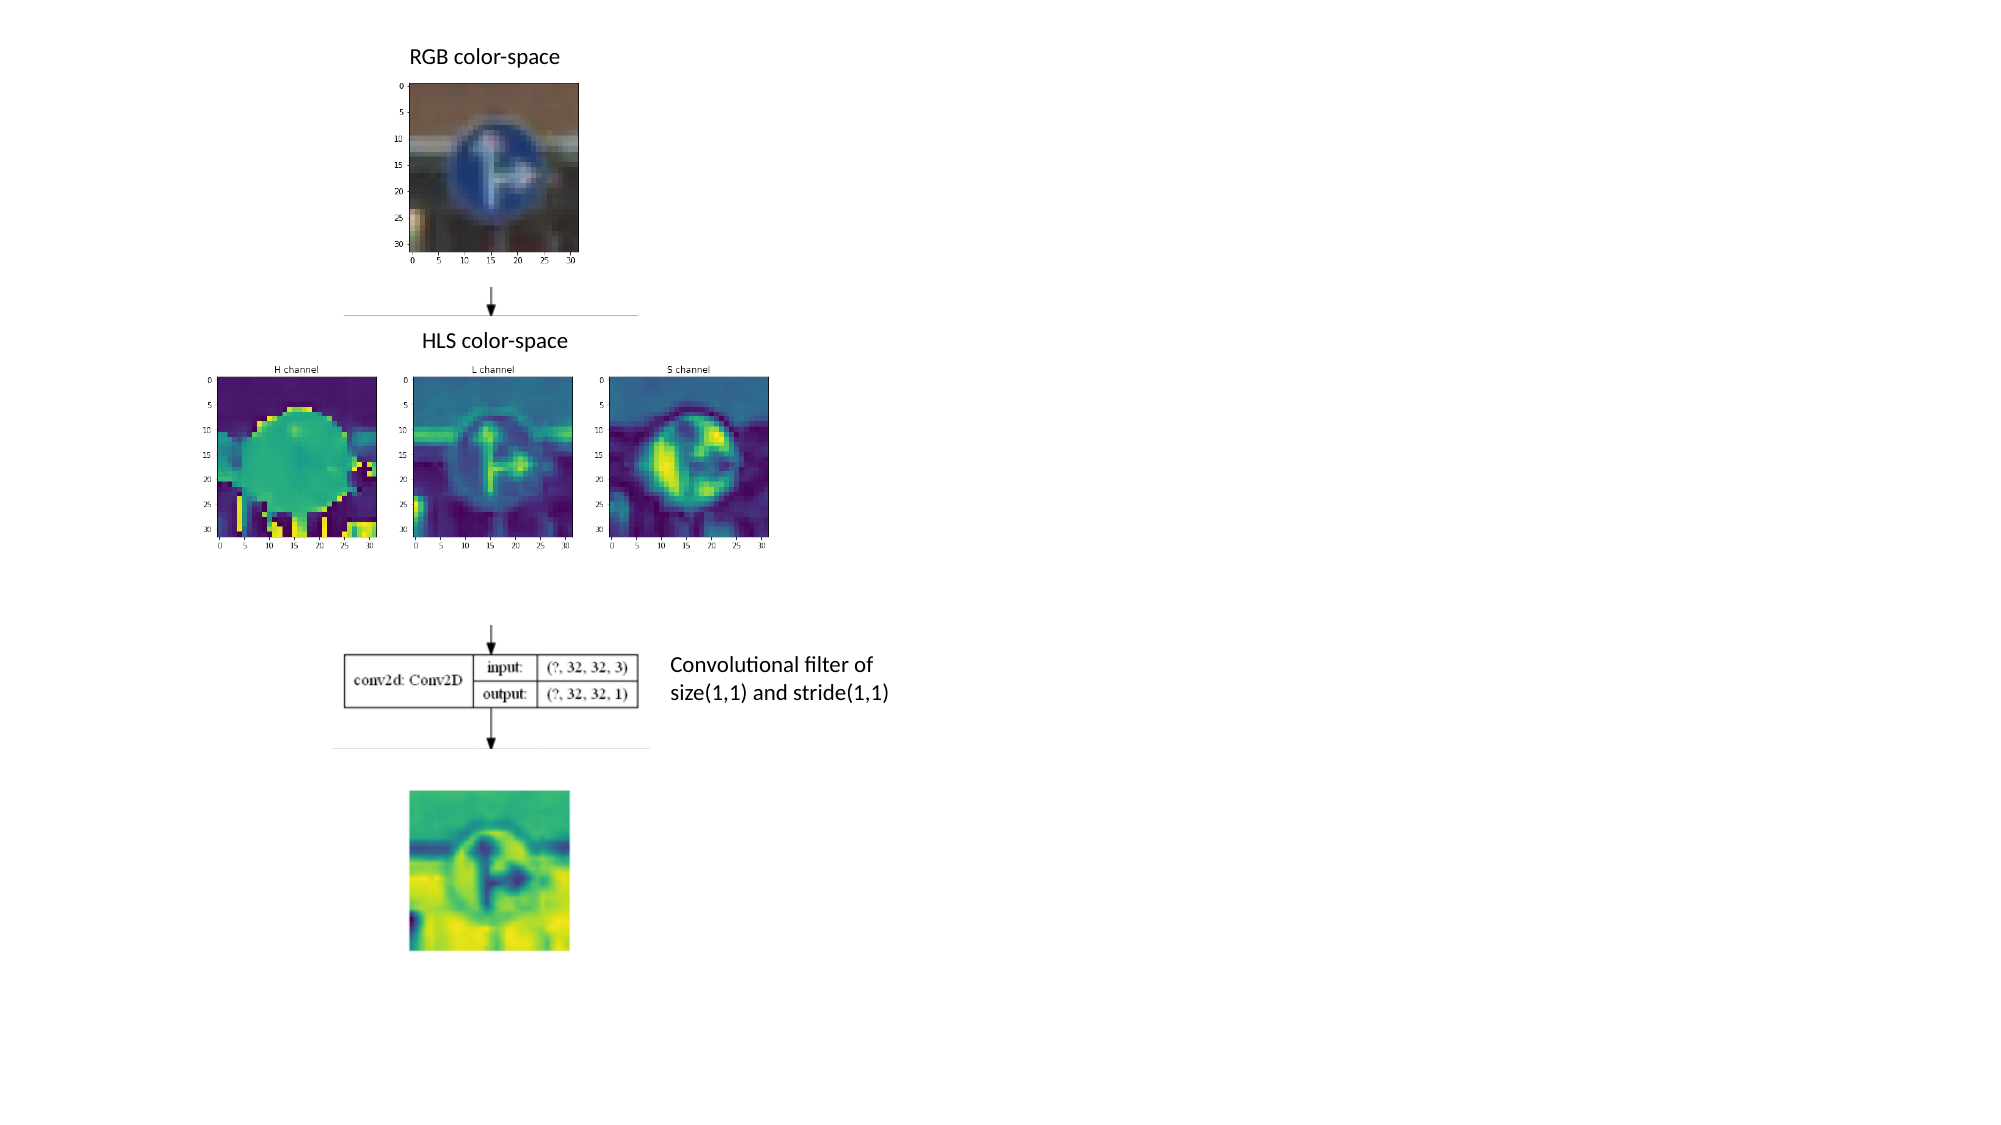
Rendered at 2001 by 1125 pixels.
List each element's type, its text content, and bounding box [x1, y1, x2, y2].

picture [314, 625, 656, 749]
picture [197, 360, 381, 554]
picture [399, 765, 579, 971]
text_box RGB color-space [394, 34, 576, 77]
text_box Convolutional filter of size(1,1) and stride(1,1) [656, 642, 935, 713]
picture [314, 287, 656, 316]
picture [393, 360, 577, 554]
text_box HLS color-space [407, 317, 584, 361]
picture [589, 360, 773, 554]
picture [388, 77, 583, 270]
